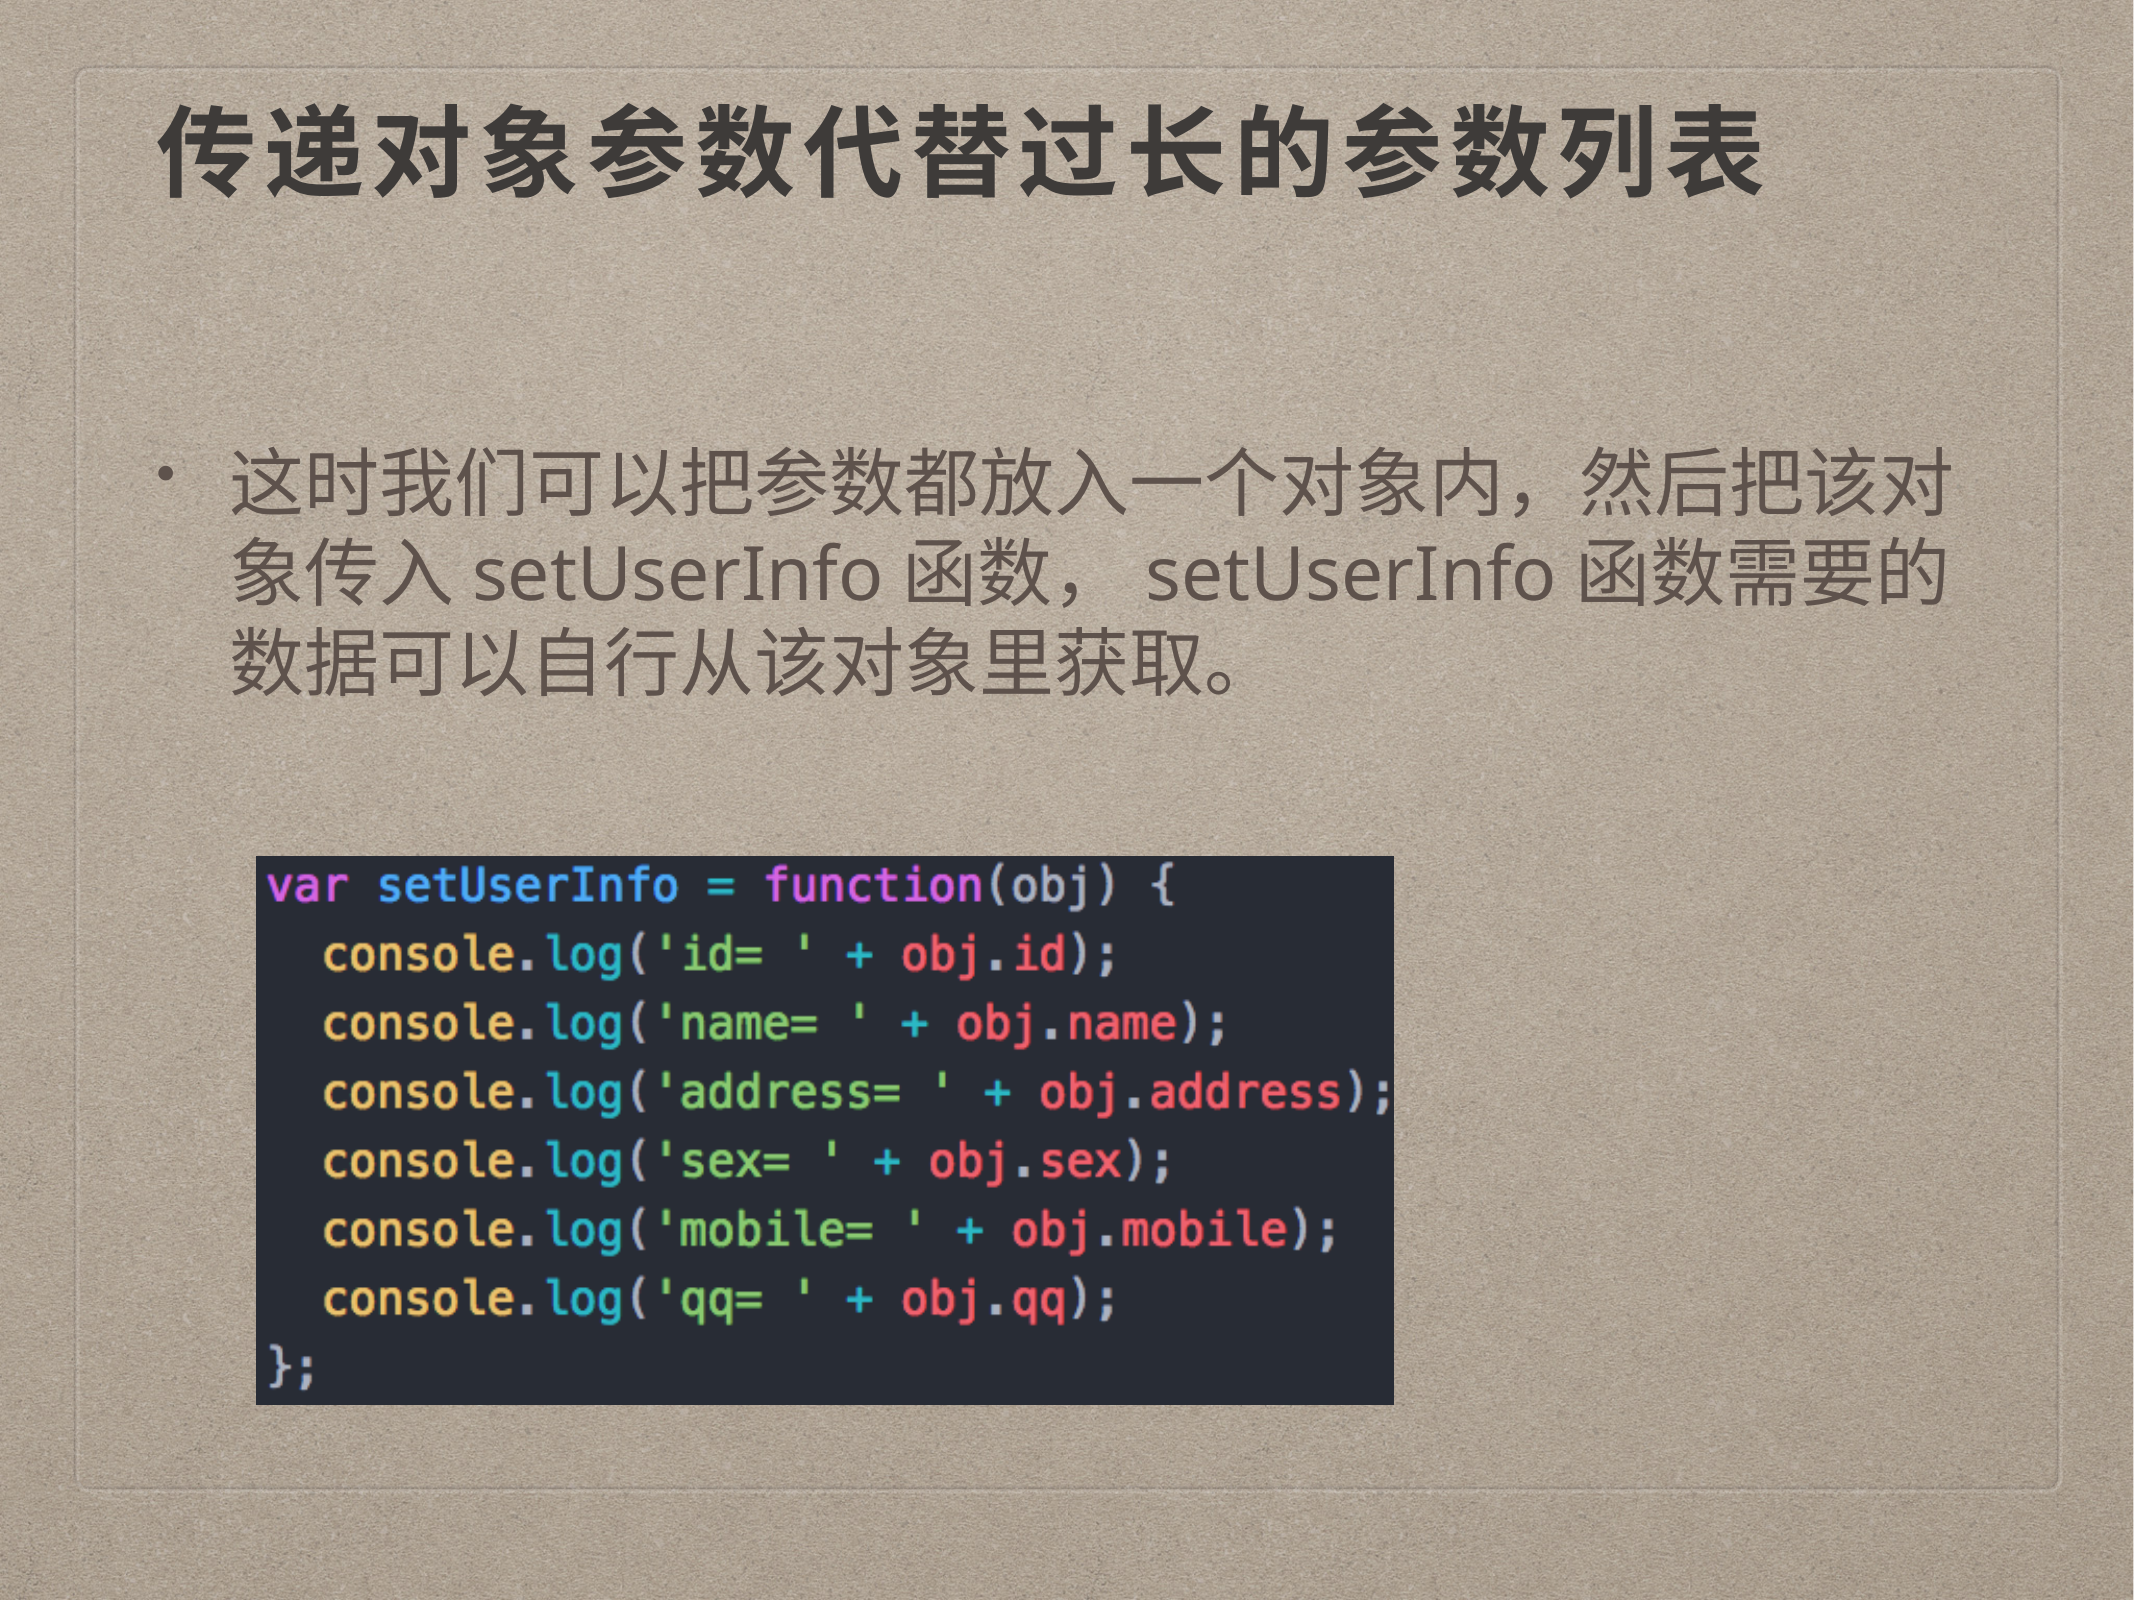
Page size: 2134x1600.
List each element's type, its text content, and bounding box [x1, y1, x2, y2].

title 传递对象参数代替过长的参数列表 [147, 103, 1986, 386]
picture [0, 0, 2134, 1600]
list 这时我们可以把参数都放入一个对象内，然后把该对象传入setUserInfo函数，setUserInfo函数需要的数据可以自行从该对象里获取。 [147, 426, 1986, 1407]
